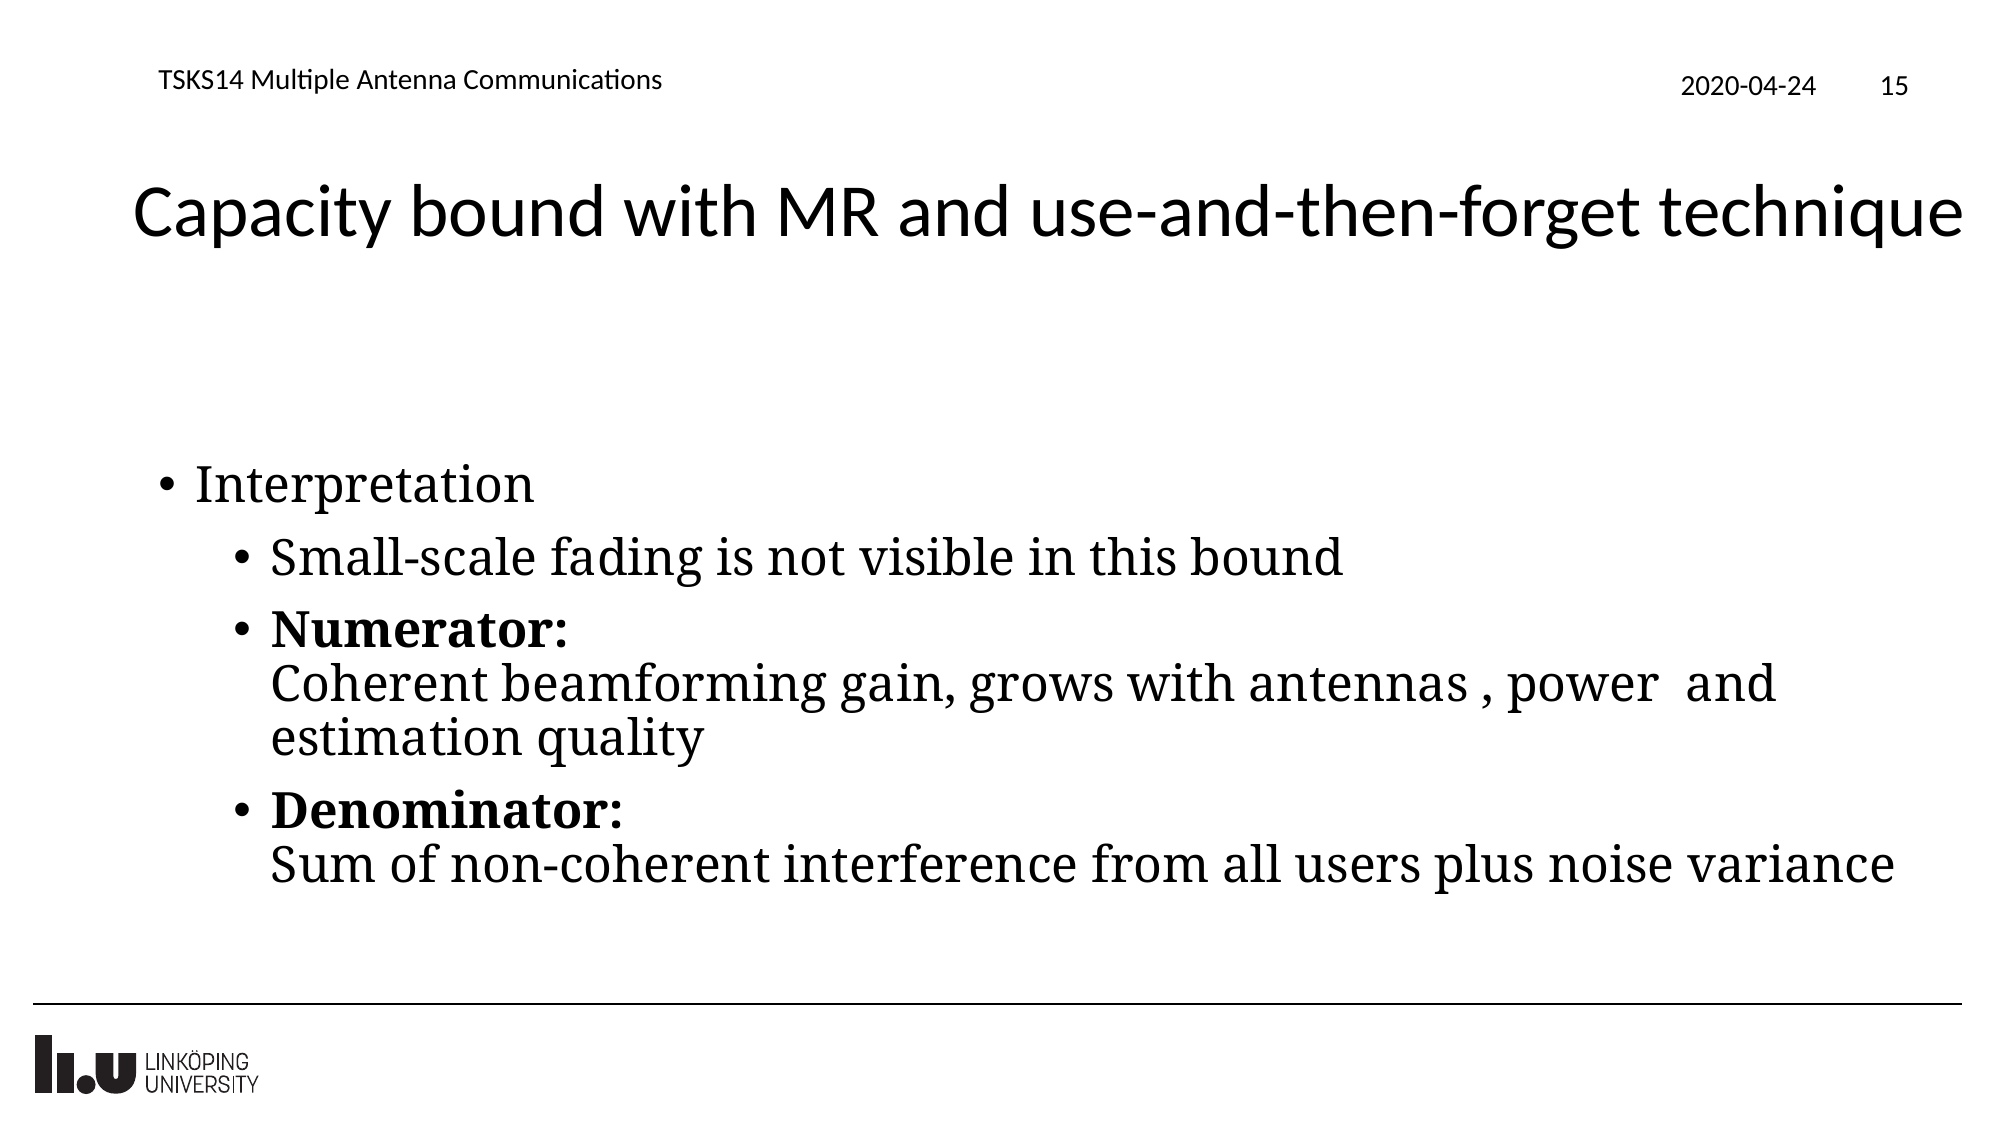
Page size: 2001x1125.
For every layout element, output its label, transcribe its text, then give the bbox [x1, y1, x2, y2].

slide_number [1518, 59, 1802, 103]
slide_number 15 [1802, 59, 1924, 103]
footer TSKS14 Multiple Antenna Communications [143, 59, 1484, 103]
title Capacity bound with MR and use-and-then-forget technique [118, 163, 2000, 301]
